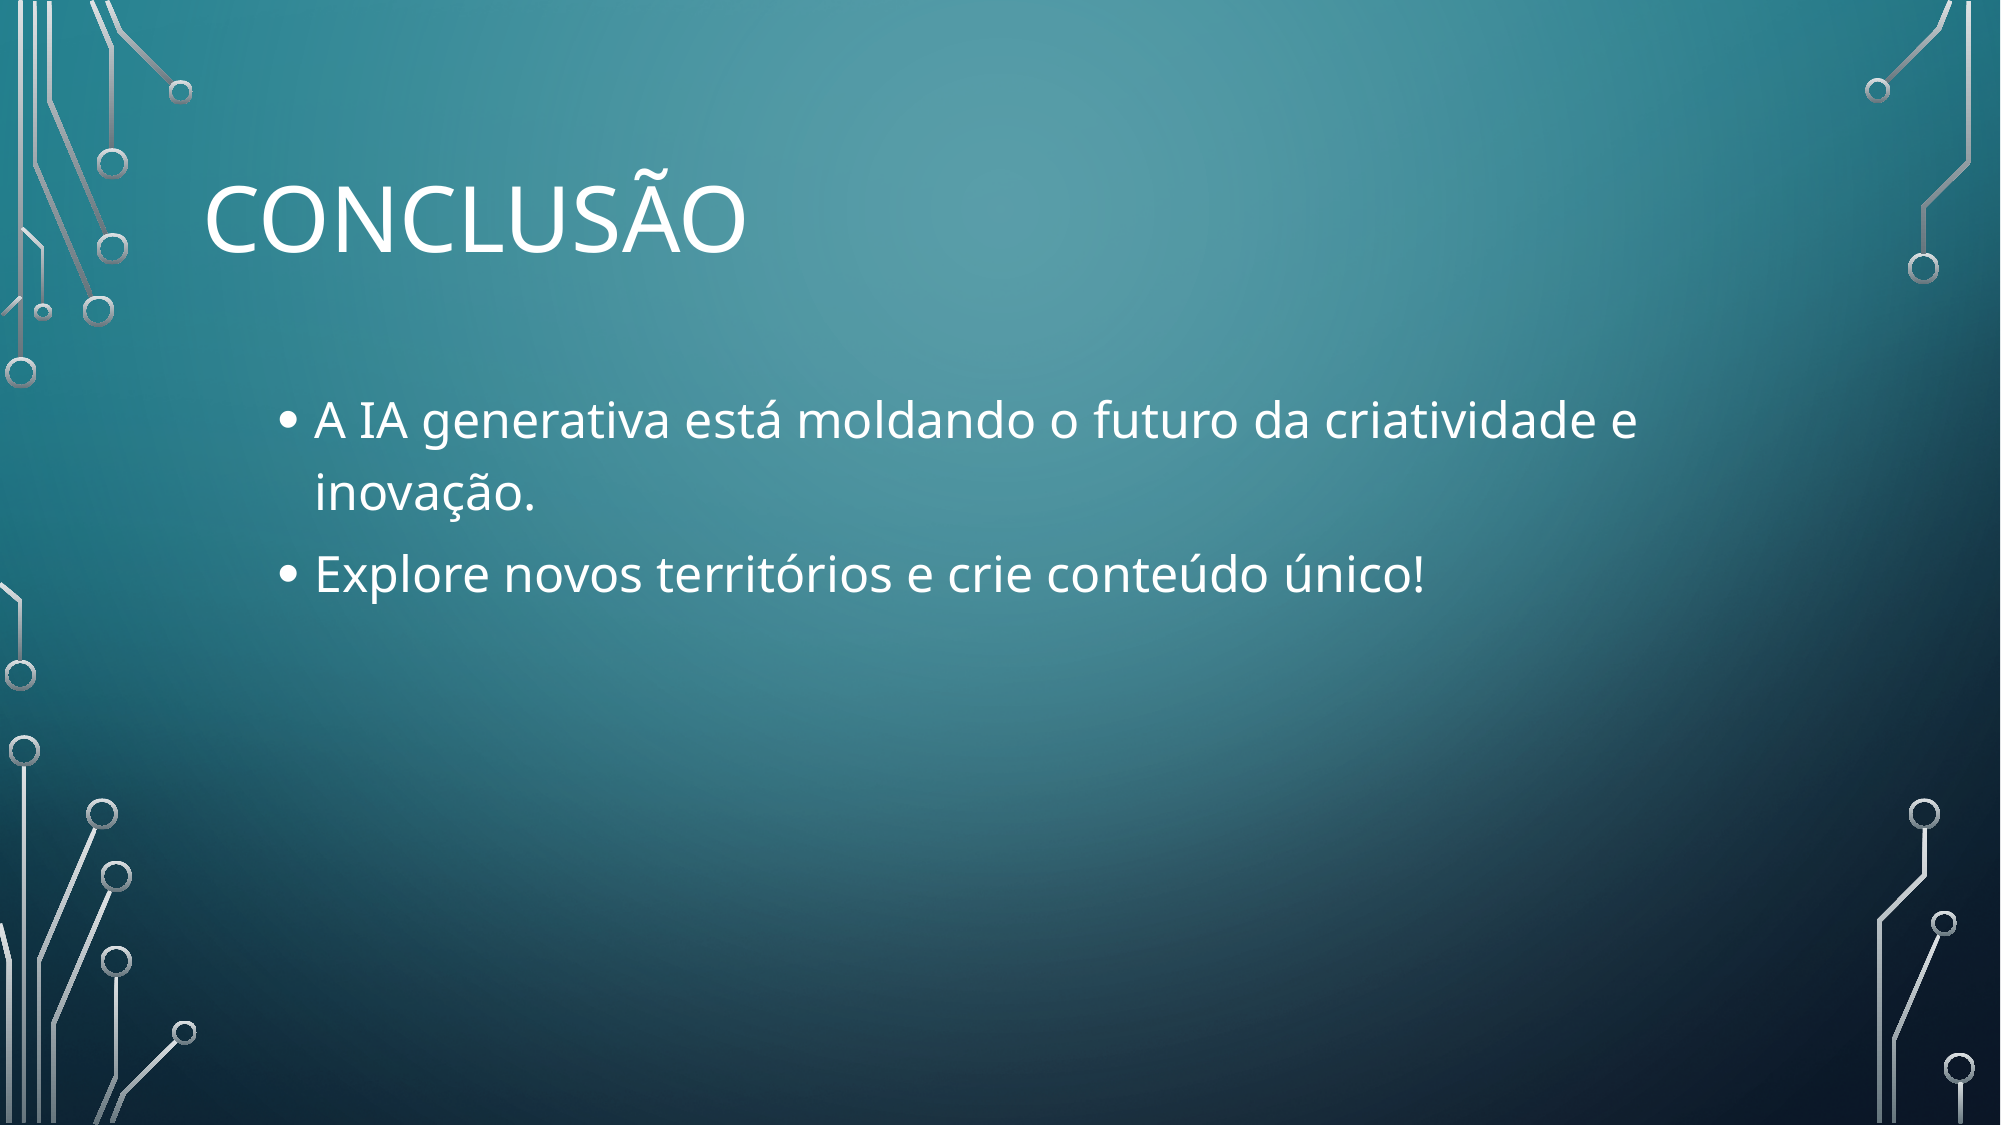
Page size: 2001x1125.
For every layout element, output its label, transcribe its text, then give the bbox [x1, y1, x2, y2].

list A IA generativa está moldando o futuro da criatividade e inovação. Explore novos territórios e crie conteúdo único! [187, 369, 1813, 950]
title Conclusão [187, 101, 1813, 344]
